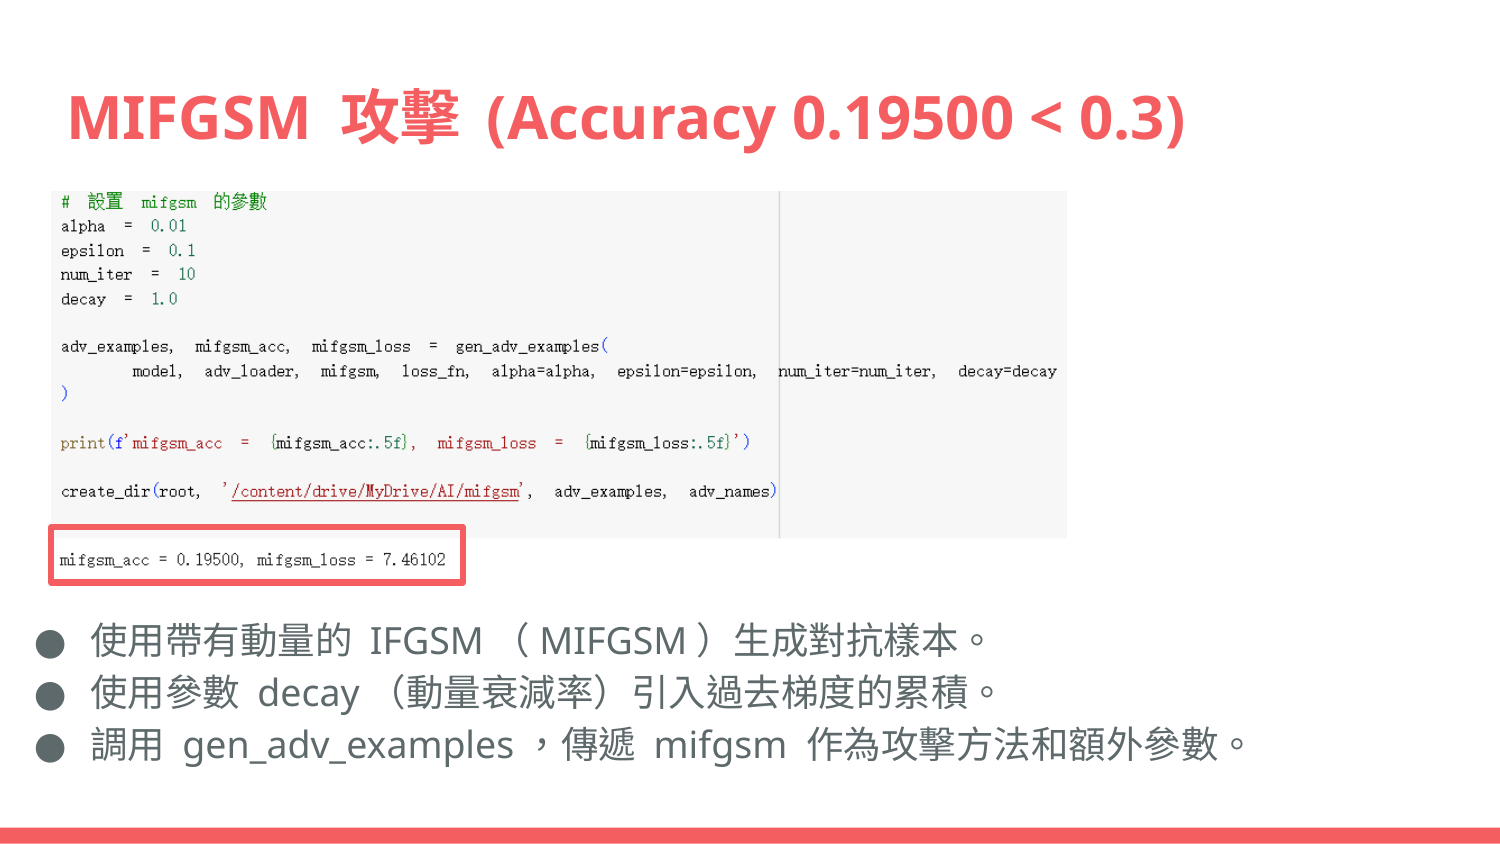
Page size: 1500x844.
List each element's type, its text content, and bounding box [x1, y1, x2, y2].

list 使用帶有動量的 IFGSM（MIFGSM）生成對抗樣本。 使用參數 decay（動量衰減率）引入過去梯度的累積。 調用 gen_adv_examples，傳遞 mifgsm 作為攻擊方法和額外參數。 [0, 595, 1449, 825]
picture [50, 191, 1068, 572]
title MIFGSM 攻擊 (Accuracy 0.19500 < 0.3) [51, 64, 1449, 167]
